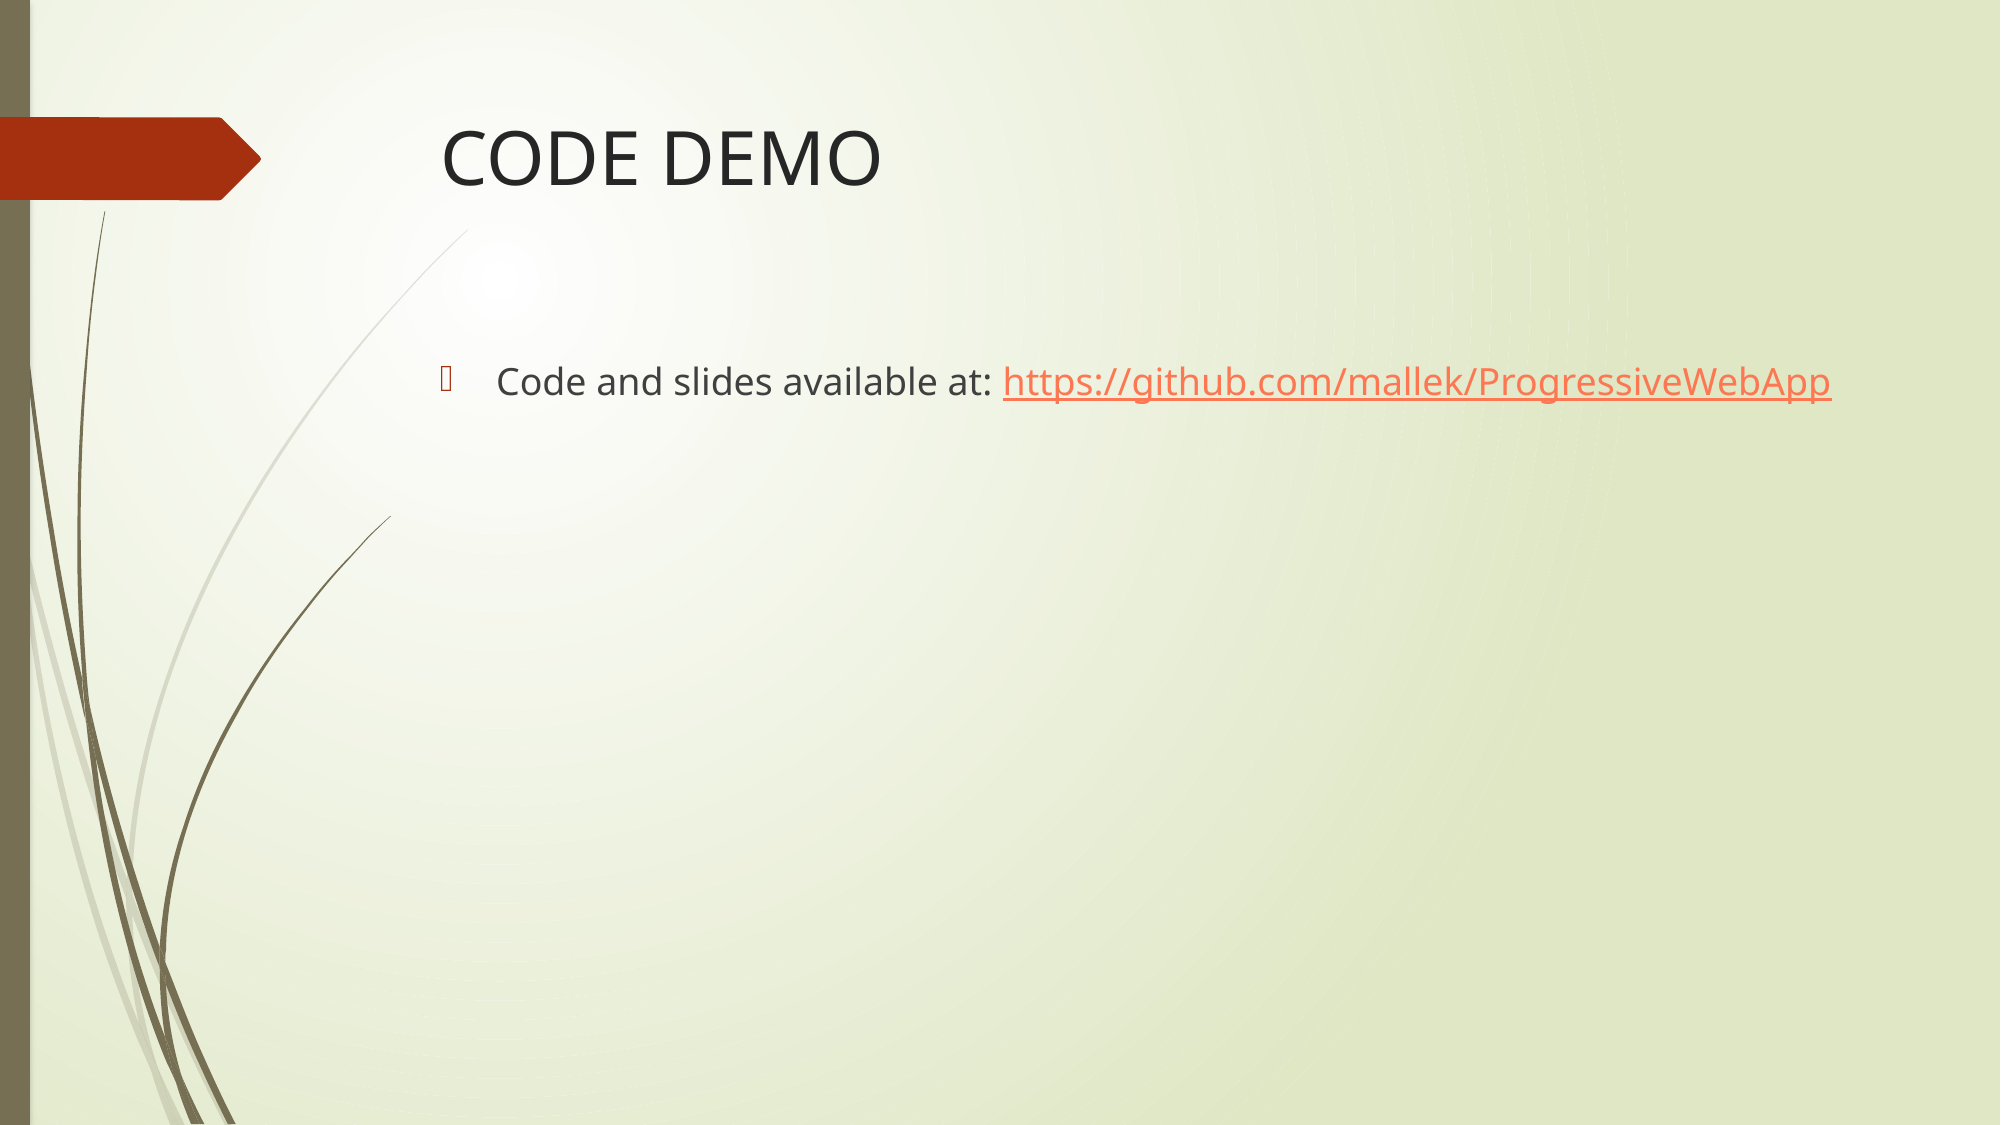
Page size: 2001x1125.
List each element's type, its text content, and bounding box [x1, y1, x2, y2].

list Code and slides available at: https://github.com/mallek/ProgressiveWebApp [424, 350, 1888, 970]
title CODE DEMO [425, 102, 1888, 313]
